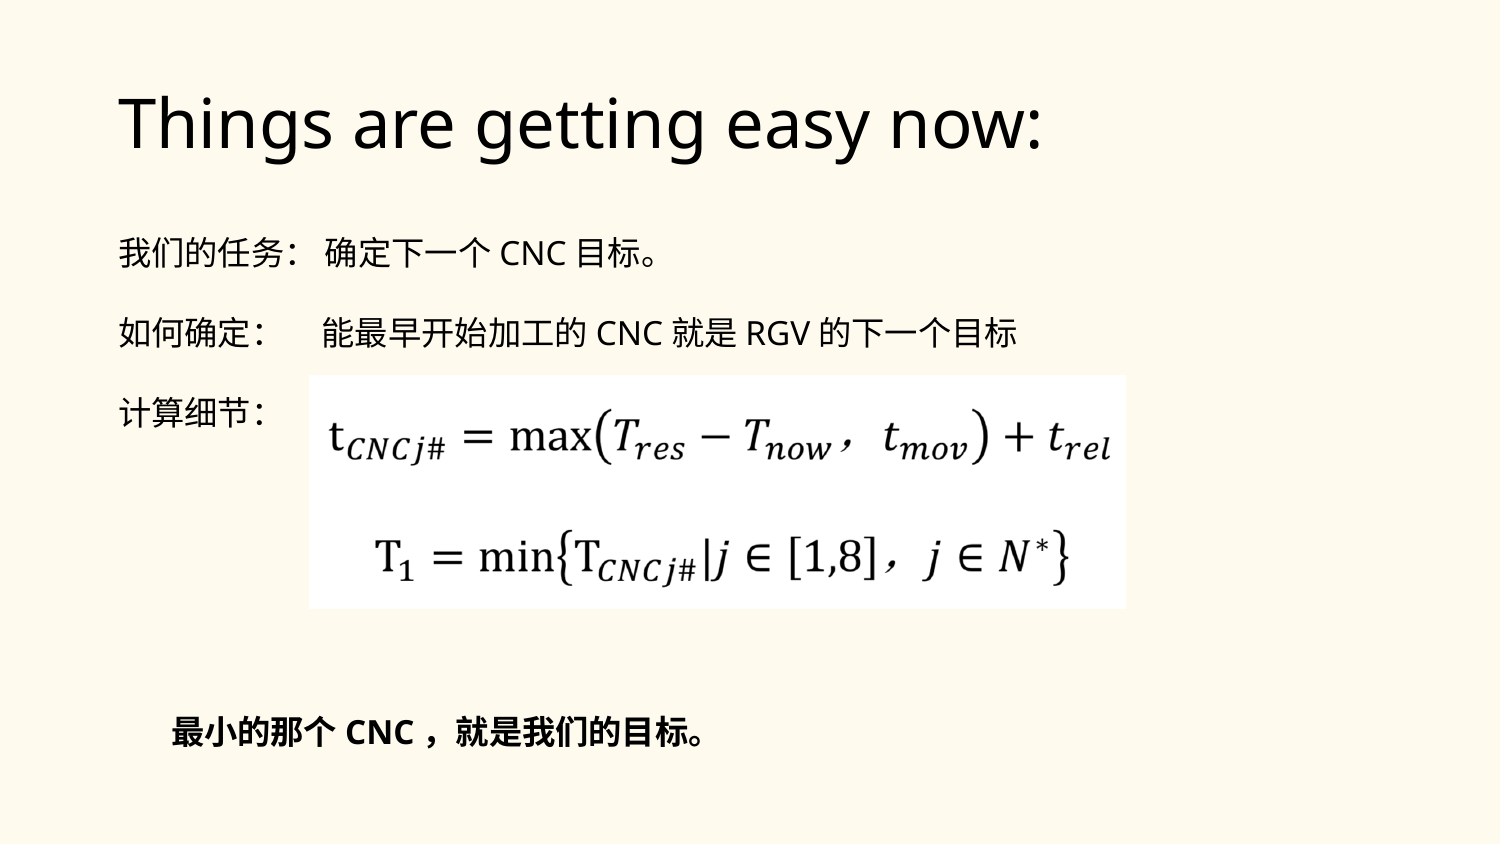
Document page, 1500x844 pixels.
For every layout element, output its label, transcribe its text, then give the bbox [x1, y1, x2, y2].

picture [309, 375, 1126, 609]
title Things are getting easy now: [103, 44, 1397, 208]
